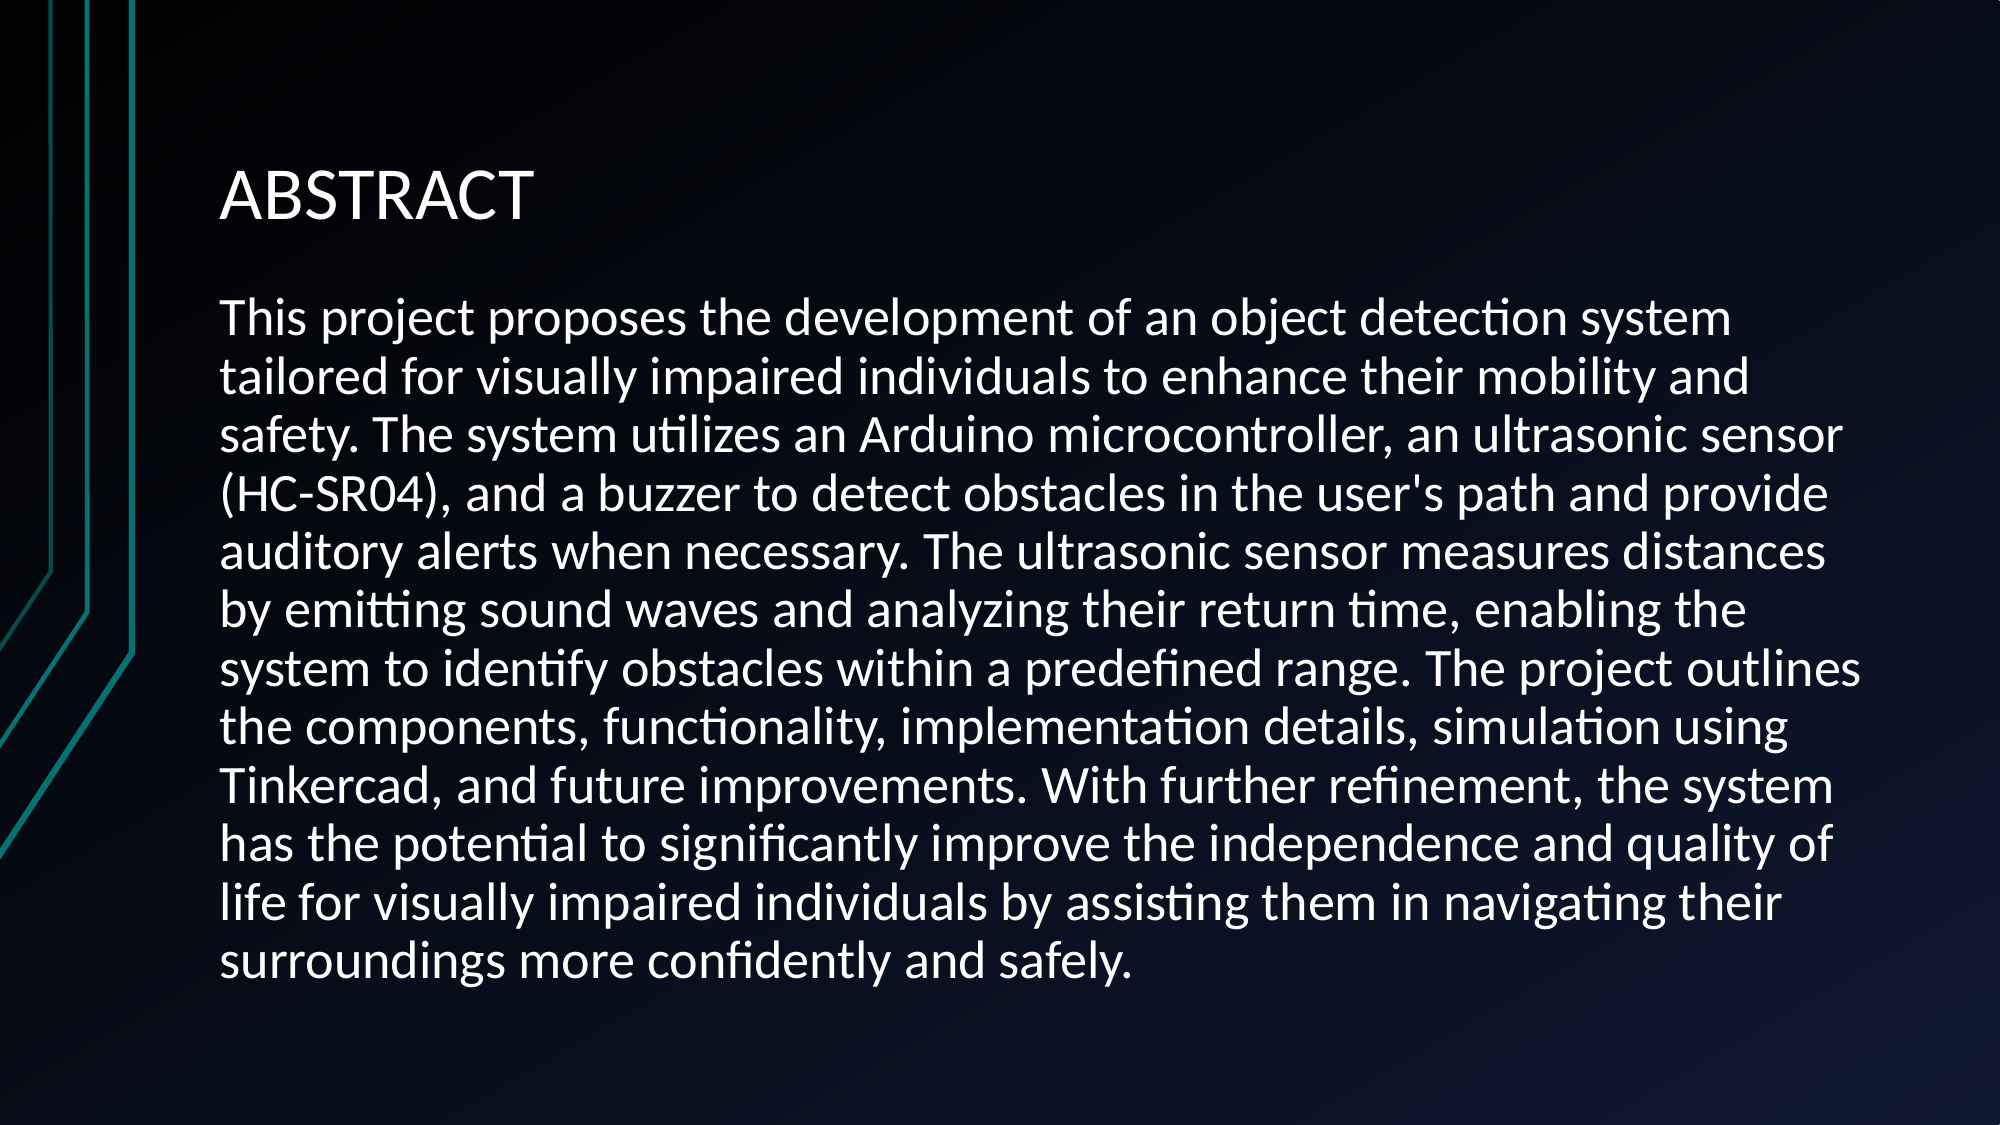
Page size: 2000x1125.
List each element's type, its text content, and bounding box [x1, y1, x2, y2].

title ABSTRACT [199, 45, 1900, 246]
list This project proposes the development of an object detection system tailored for visually impaired individuals to enhance their mobility and safety. The system utilizes an Arduino microcontroller, an ultrasonic sensor (HC-SR04), and a buzzer to detect obstacles in the user's path and provide auditory alerts when necessary. The ultrasonic sensor measures distances by emitting sound waves and analyzing their return time, enabling the system to identify obstacles within a predefined range. The project outlines the components, functionality, implementation details, simulation using Tinkercad, and future improvements. With further refinement, the system has the potential to significantly improve the independence and quality of life for visually impaired individuals by assisting them in navigating their surroundings more confidently and safely. [199, 279, 1900, 1012]
